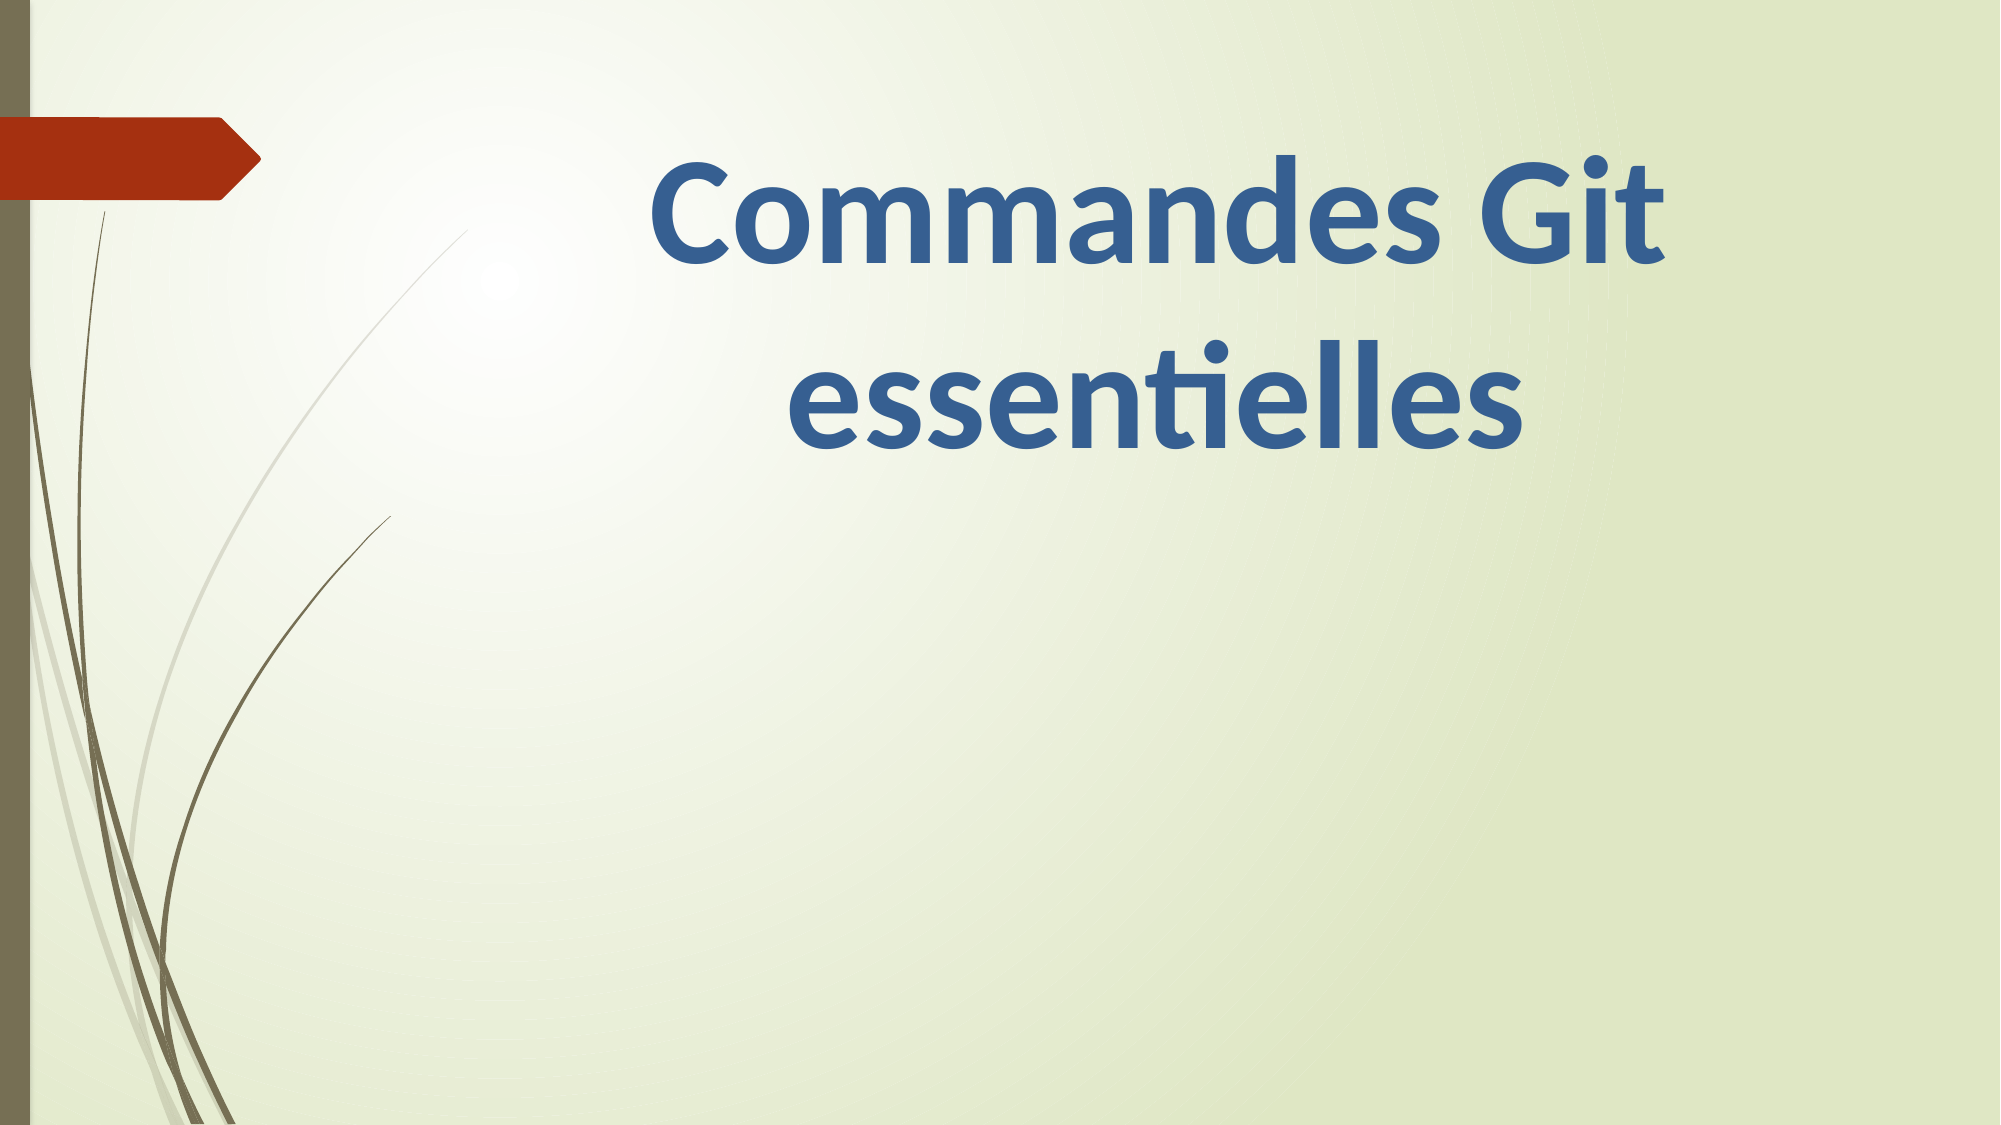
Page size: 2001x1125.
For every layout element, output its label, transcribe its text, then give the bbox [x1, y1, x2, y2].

title Commandes Git essentielles [425, 102, 1888, 524]
